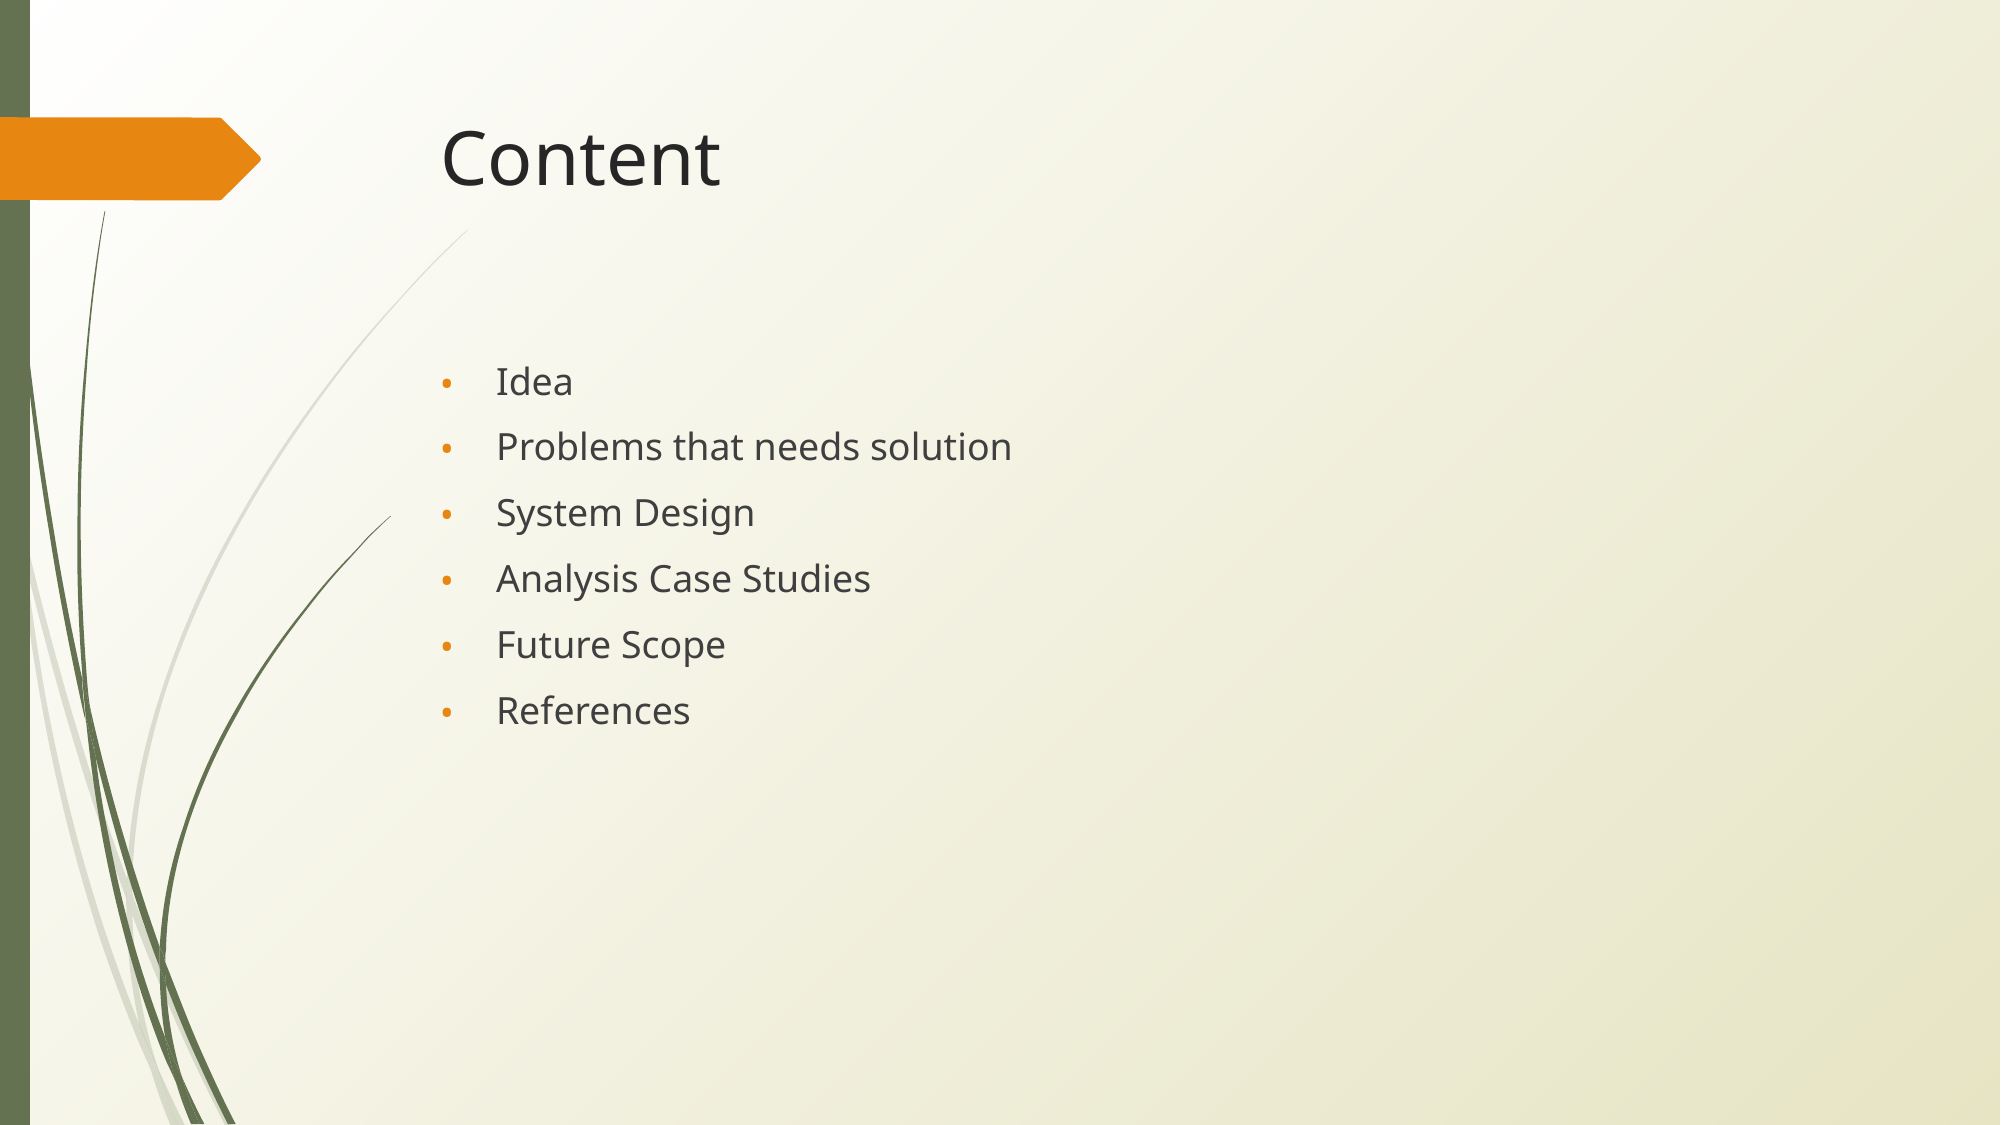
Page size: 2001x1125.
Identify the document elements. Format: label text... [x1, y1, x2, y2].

list Idea Problems that needs solution System Design Analysis Case Studies Future Scope References [424, 350, 1888, 970]
title Content [425, 102, 1888, 313]
